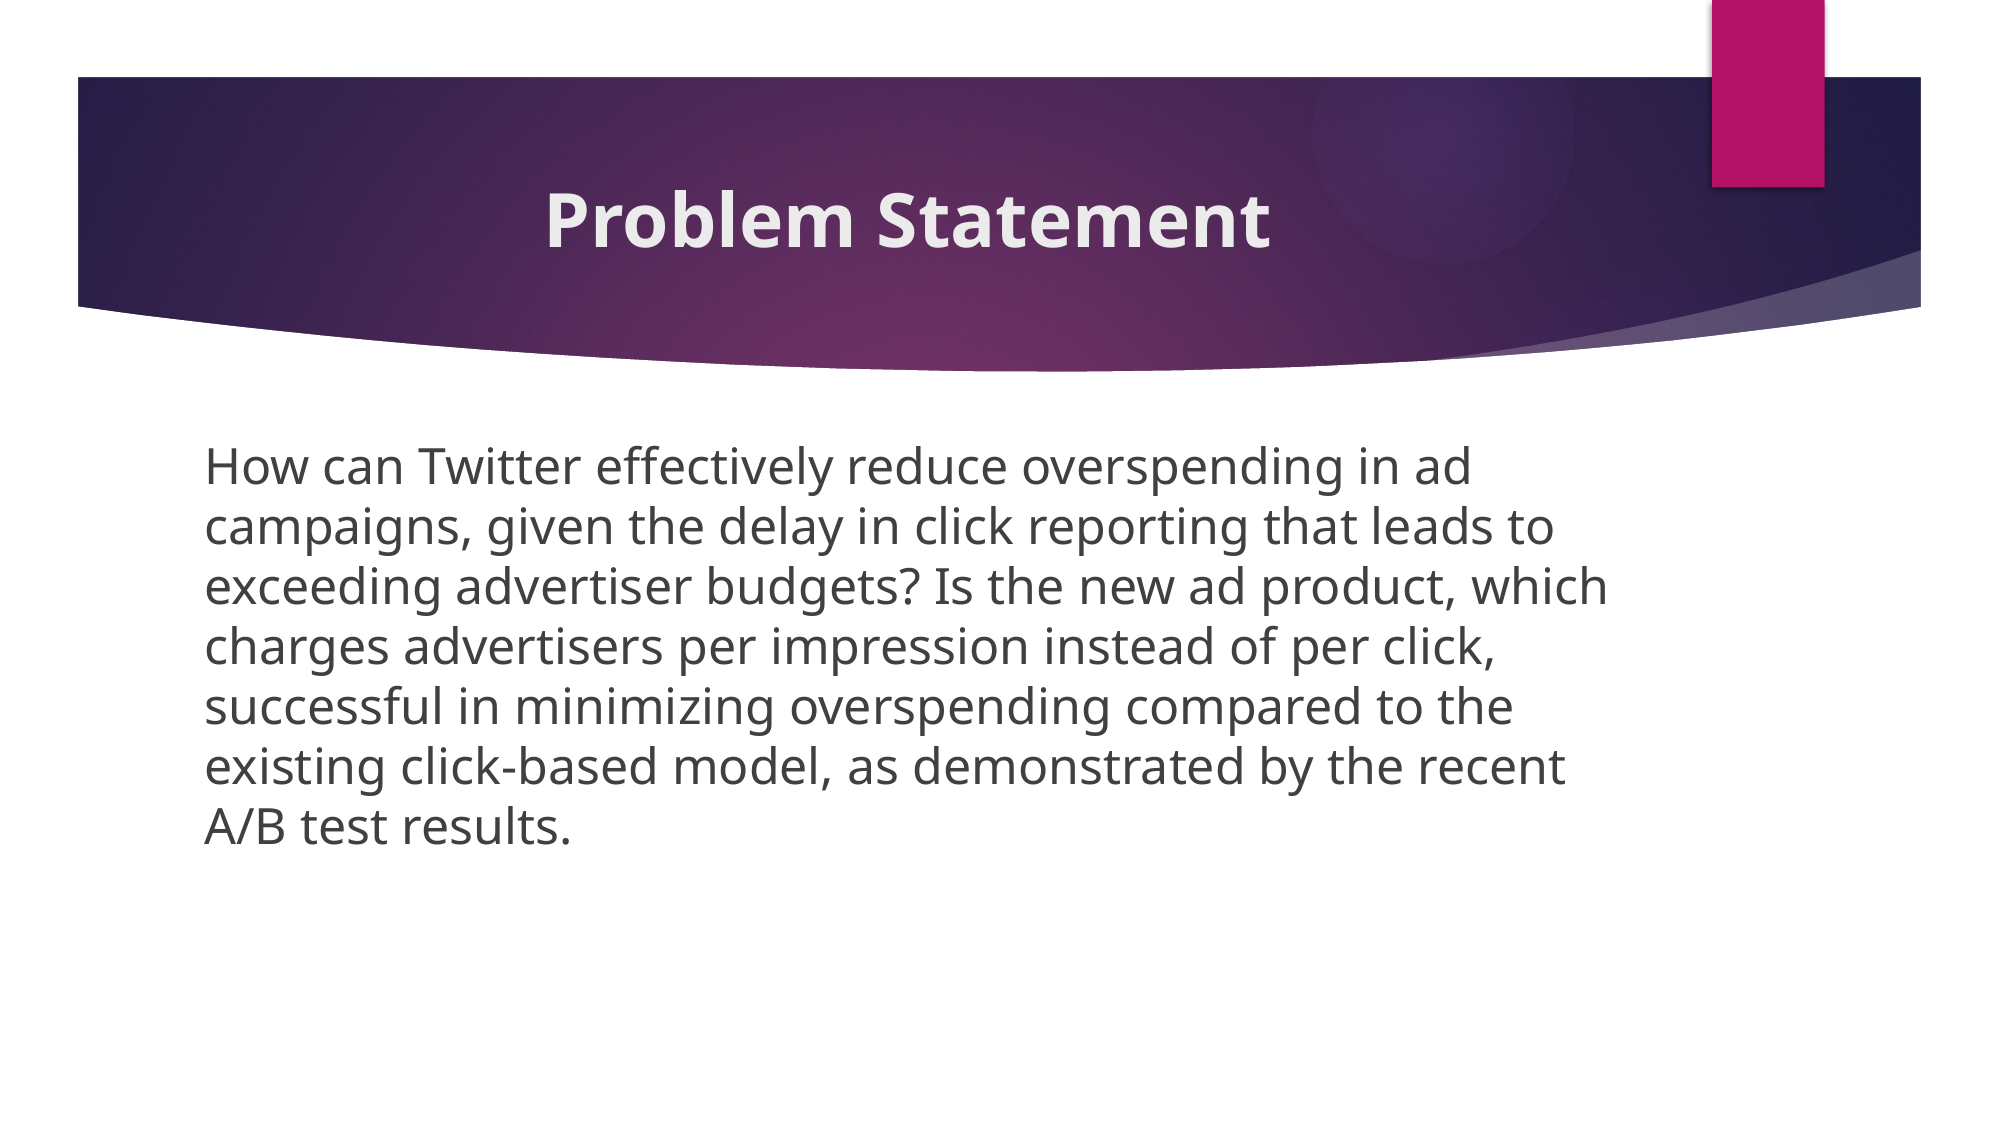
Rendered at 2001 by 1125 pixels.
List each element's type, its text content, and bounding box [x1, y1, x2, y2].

list How can Twitter effectively reduce overspending in ad campaigns, given the delay in click reporting that leads to exceeding advertiser budgets? Is the new ad product, which charges advertisers per impression instead of per click, successful in minimizing overspending compared to the existing click-based model, as demonstrated by the recent A/B test results. [189, 427, 1638, 988]
title Problem Statement [189, 159, 1627, 276]
